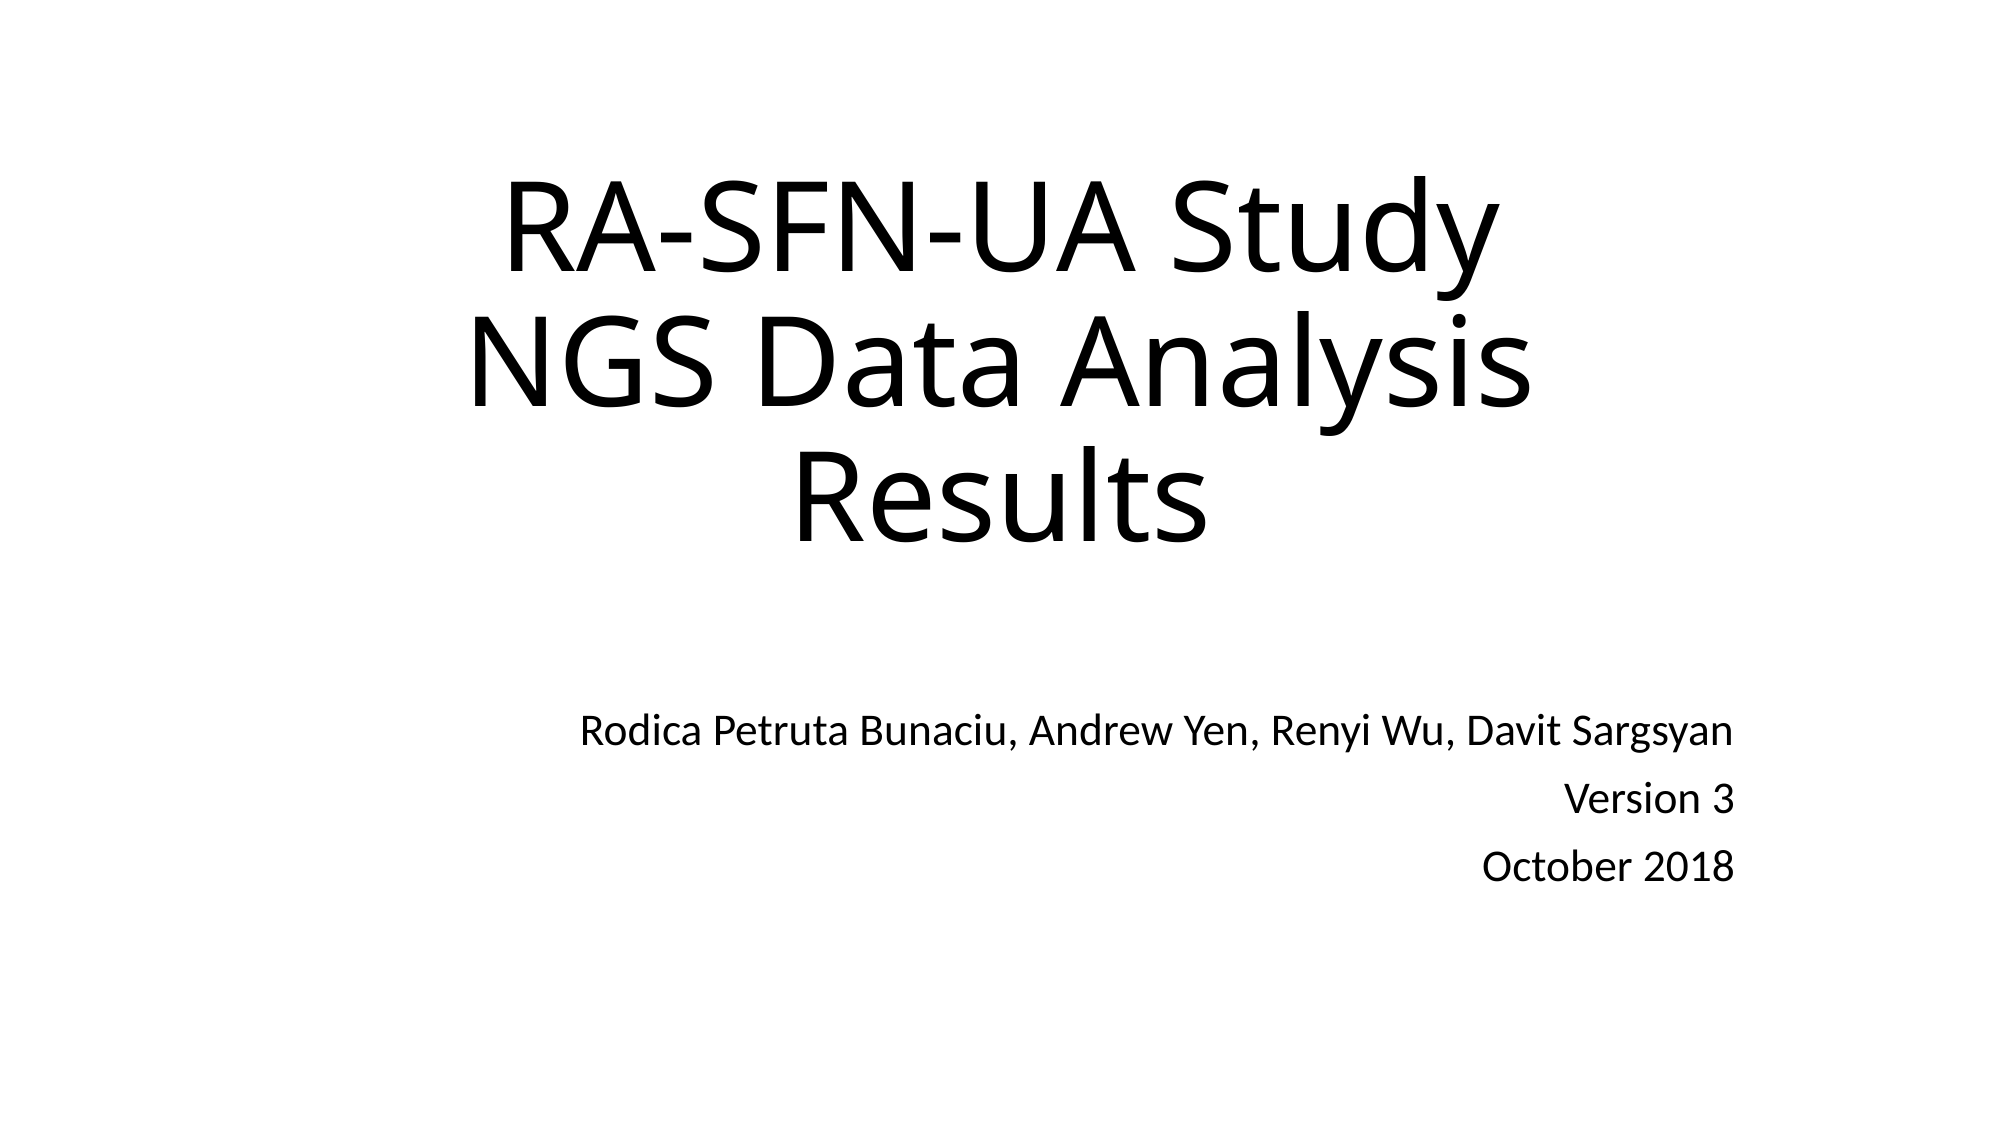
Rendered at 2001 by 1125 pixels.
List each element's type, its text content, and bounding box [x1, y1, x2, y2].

subtitle Rodica Petruta Bunaciu, Andrew Yen, Renyi Wu, Davit Sargsyan Version 3 October 2018 [249, 698, 1750, 900]
title RA-SFN-UA Study NGS Data Analysis Results [249, 184, 1750, 576]
